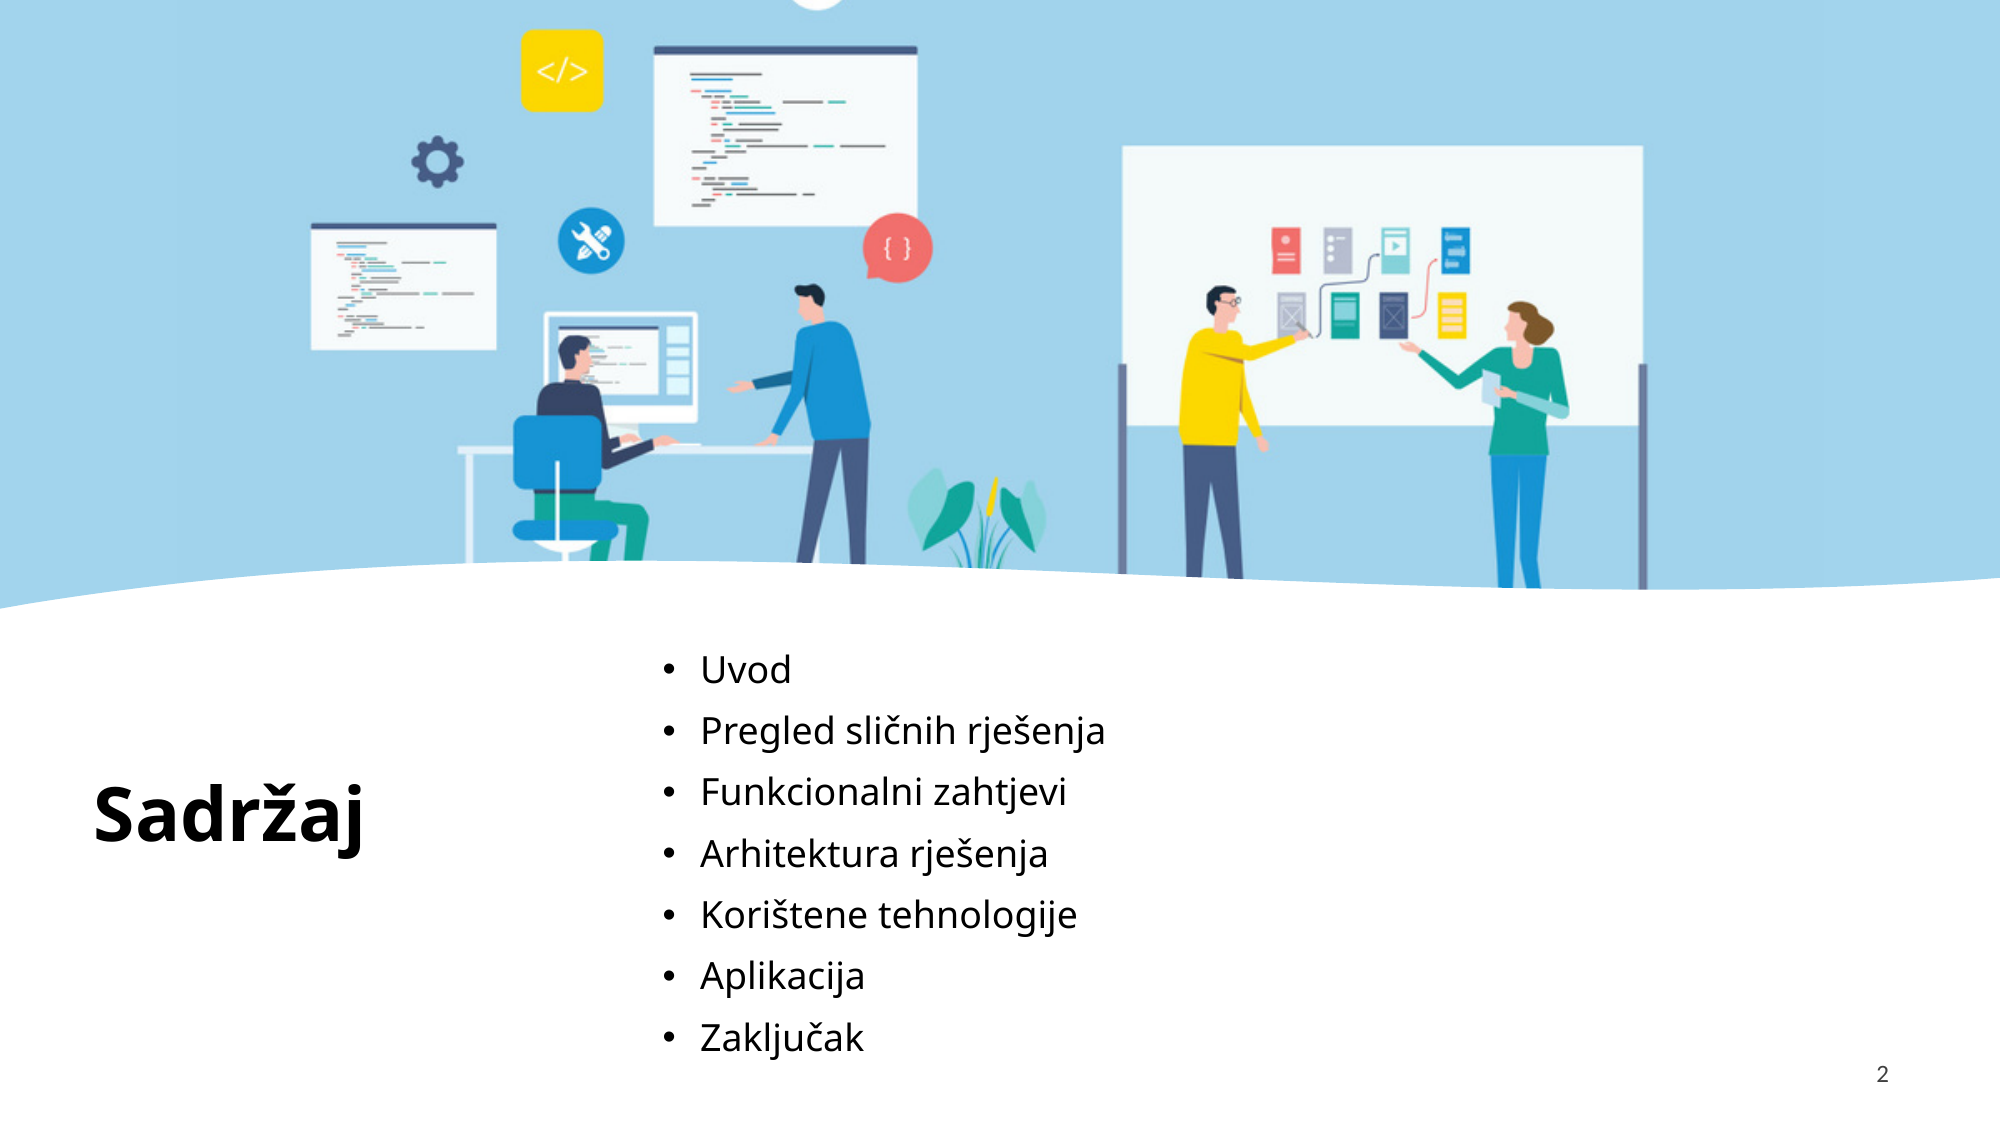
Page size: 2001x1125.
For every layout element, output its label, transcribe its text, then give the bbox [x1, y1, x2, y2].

slide_number 1 [1454, 1042, 1905, 1103]
picture [0, 0, 2000, 609]
title Sadržaj [78, 615, 619, 1018]
list Uvod Pregled sličnih rješenja Funkcionalni zahtjevi Arhitektura rješenja Korištene tehnologije Aplikacija Zaključak [647, 622, 1922, 1088]
